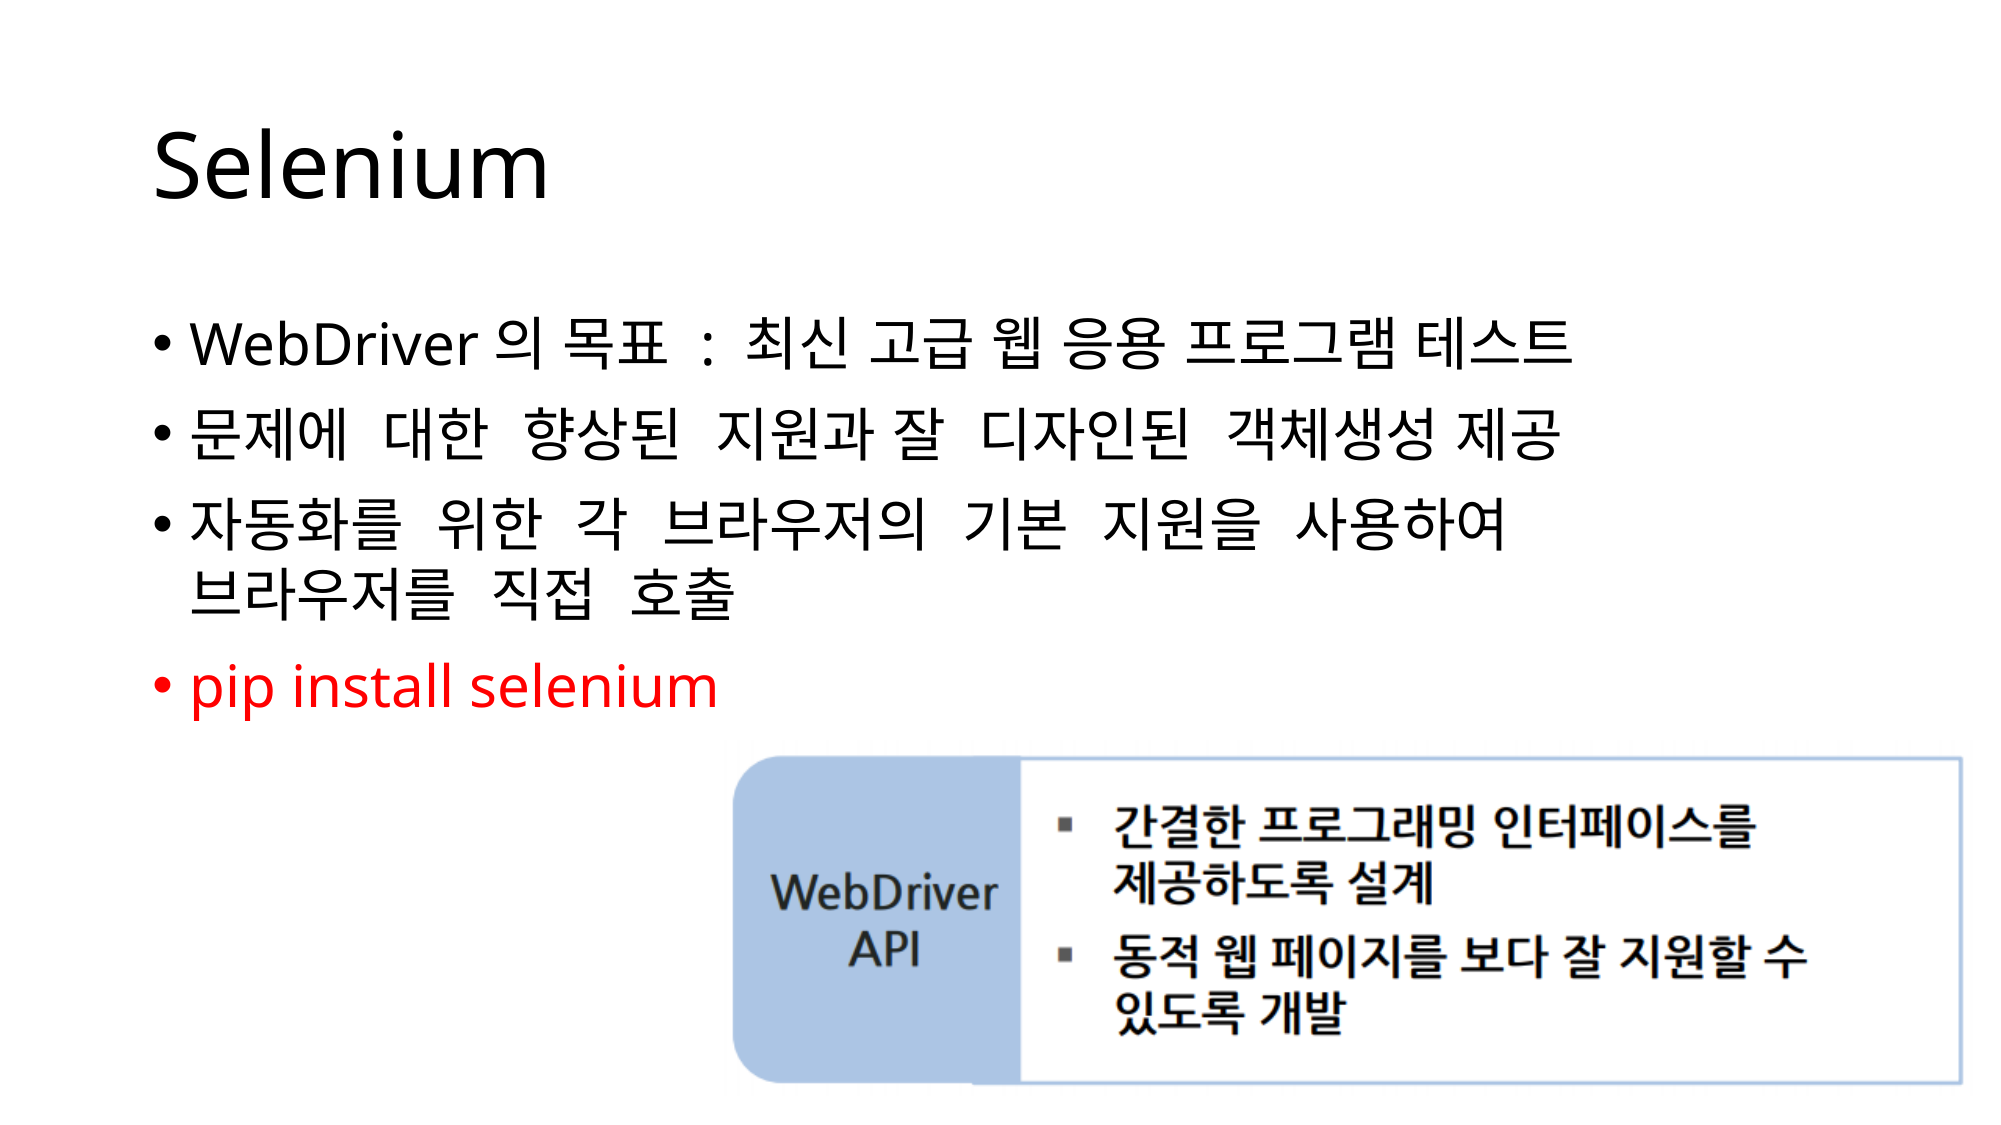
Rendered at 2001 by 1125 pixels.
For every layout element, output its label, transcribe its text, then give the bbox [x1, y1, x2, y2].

picture [719, 740, 1976, 1096]
list WebDriver의 목표 : 최신 고급 웹 응용 프로그램 테스트 문제에 대한 향상된 지원과 잘 디자인된 객체생성 제공 자동화를 위한 각 브라우저의 기본 지원을 사용하여 브라우저를 직접 호출 pip install selenium [137, 299, 1863, 1014]
title Selenium [137, 59, 1863, 278]
